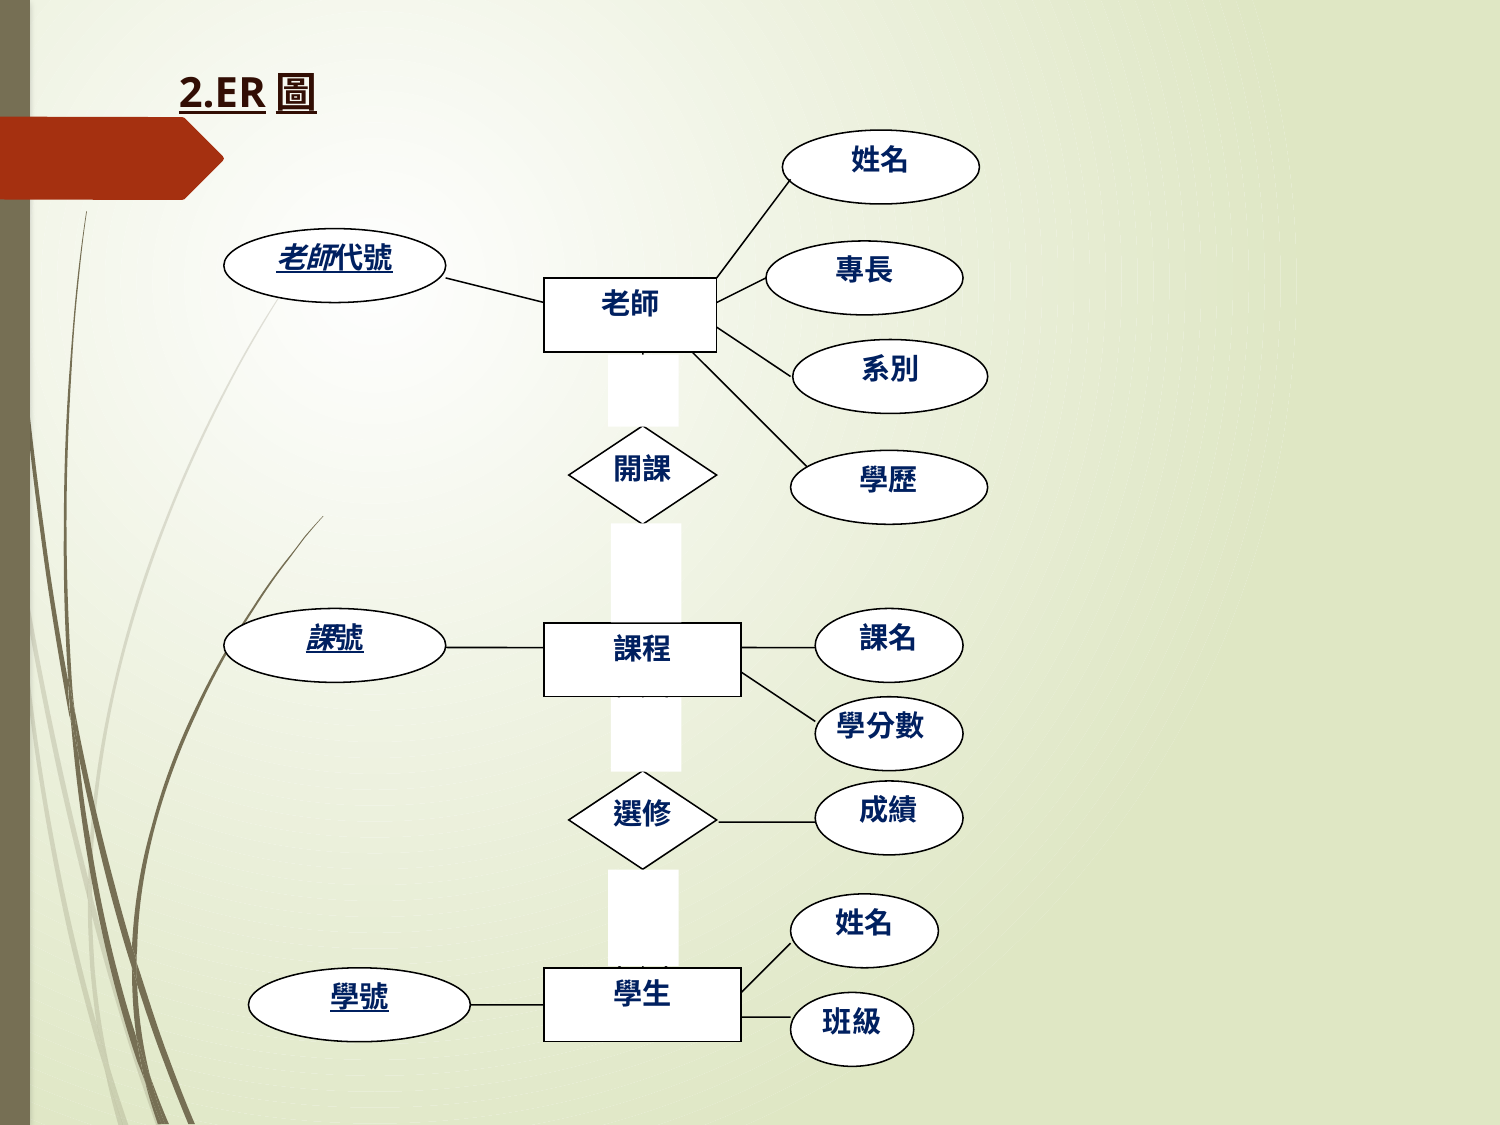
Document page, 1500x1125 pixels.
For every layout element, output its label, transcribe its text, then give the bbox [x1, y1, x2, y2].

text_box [198, 105, 1186, 1067]
text_box 2.ER圖 [163, 58, 1500, 174]
